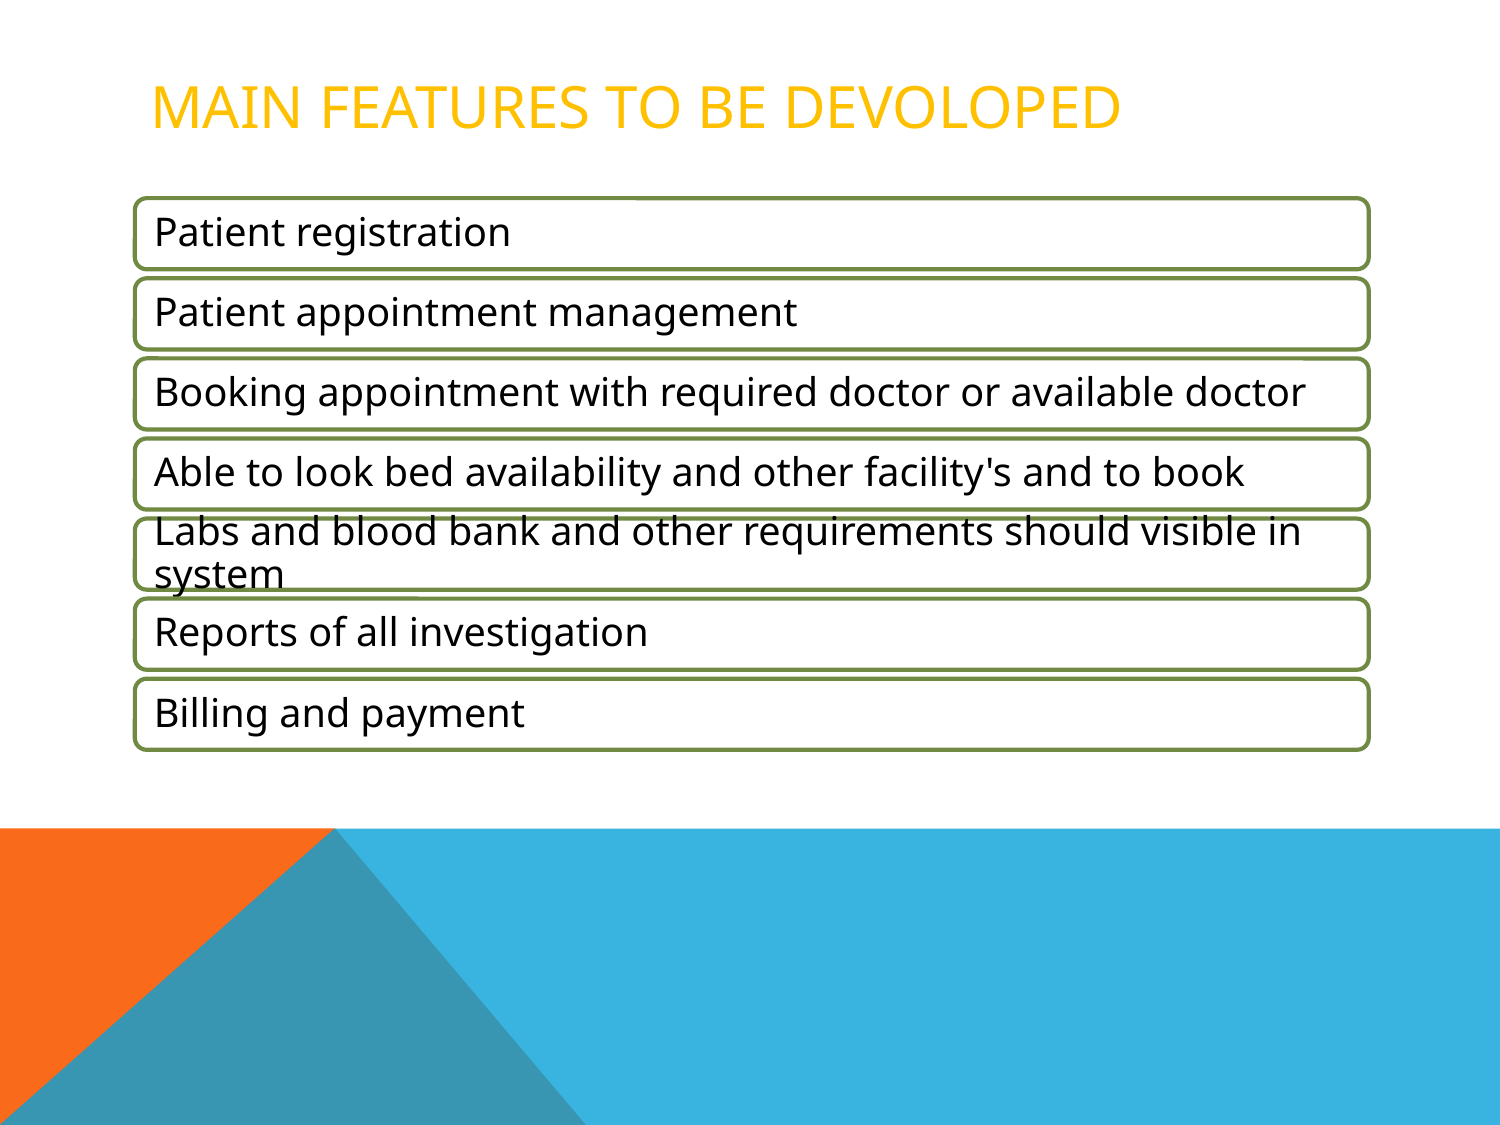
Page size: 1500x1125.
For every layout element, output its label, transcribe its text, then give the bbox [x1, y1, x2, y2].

title Main features to be devoloped [135, 60, 1369, 150]
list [134, 180, 1369, 768]
